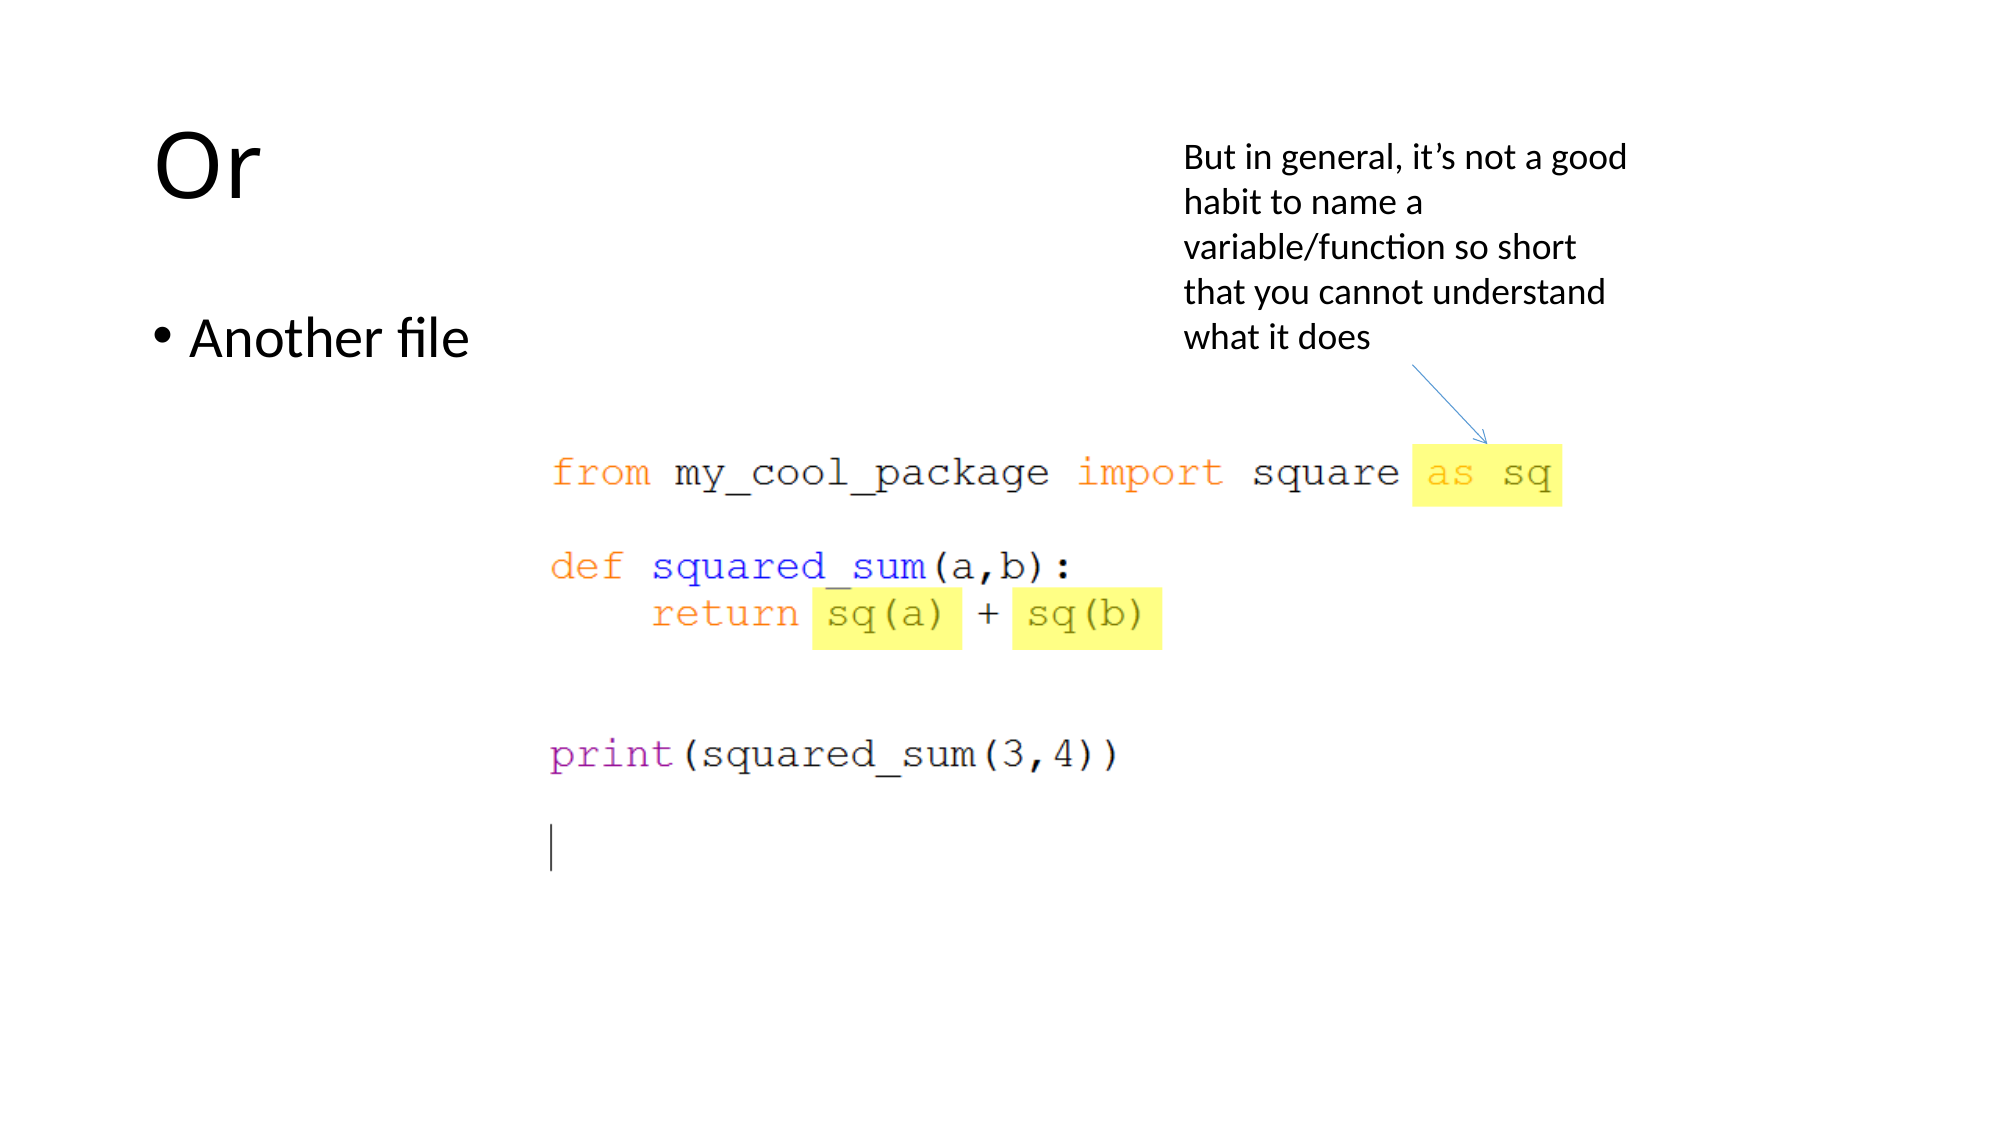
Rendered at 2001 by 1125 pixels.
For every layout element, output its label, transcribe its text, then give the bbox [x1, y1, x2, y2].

picture [549, 455, 1600, 912]
text_box [1411, 443, 1563, 455]
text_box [1412, 367, 1488, 445]
list Another file [137, 299, 1863, 1014]
text_box But in general, it’s not a good habit to name a variable/function so short that you cannot understand what it does [1168, 124, 1657, 365]
title Or [137, 59, 1863, 278]
